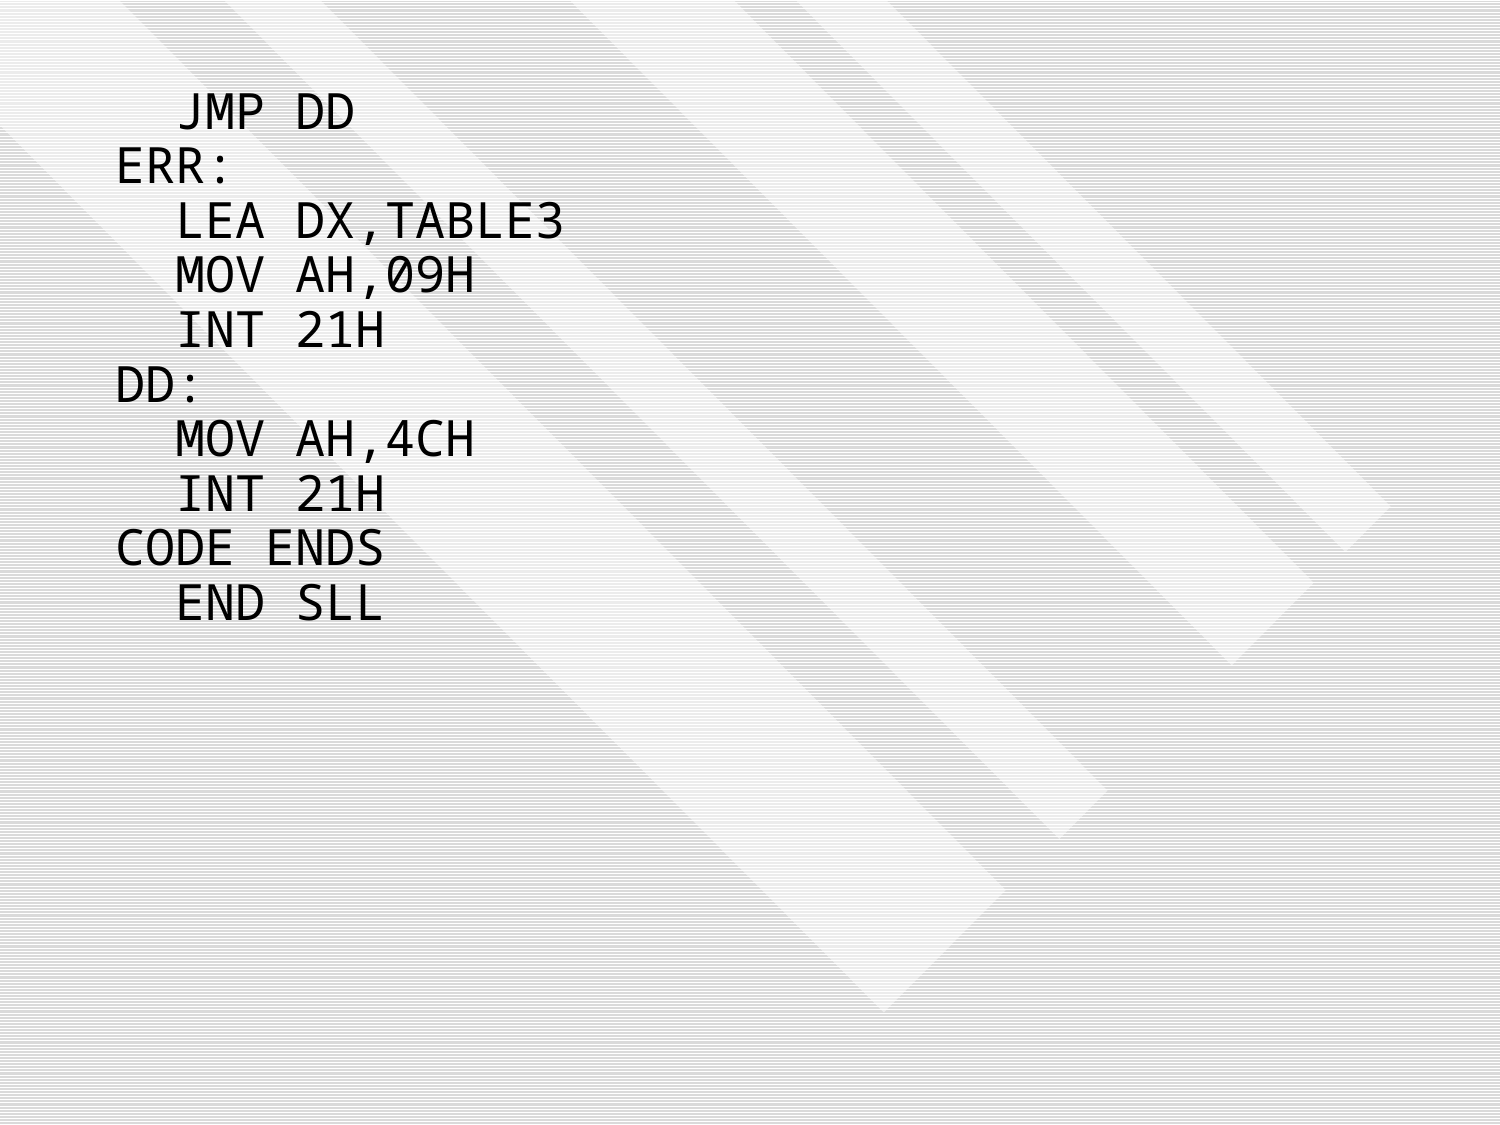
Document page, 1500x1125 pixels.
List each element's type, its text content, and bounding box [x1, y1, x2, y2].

table_header [600, 78, 1100, 745]
table_header JMP DD ERR: LEA DX,TABLE3 MOV AH,09H INT 21H DD: MOV AH,4CH INT 21H CODE ENDS END SLL [100, 78, 600, 745]
